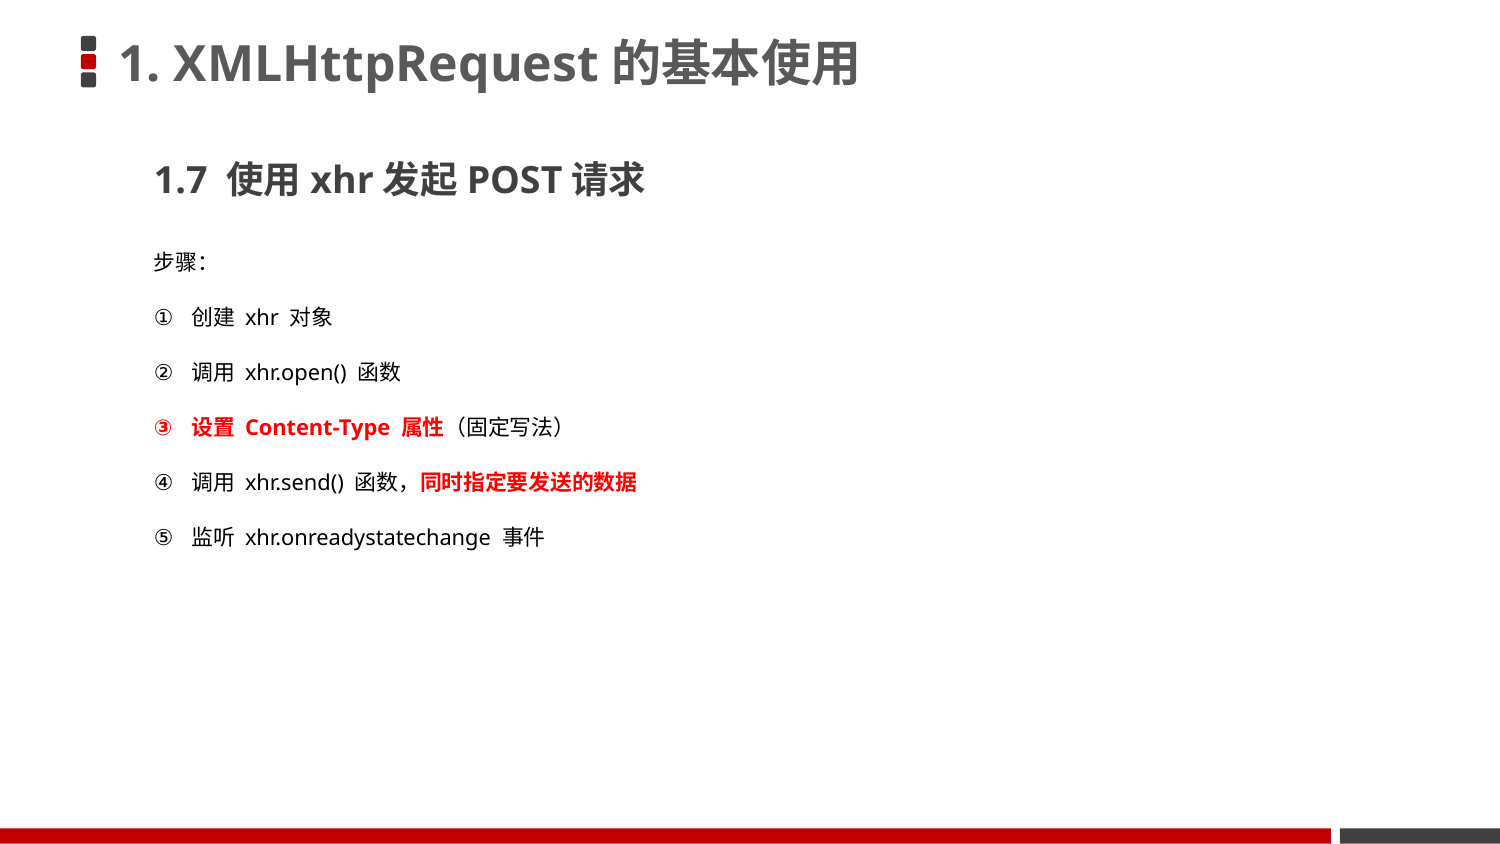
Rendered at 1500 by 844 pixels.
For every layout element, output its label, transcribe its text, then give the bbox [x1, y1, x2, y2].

title 1. XMLHttpRequest的基本使用 [103, 0, 1209, 130]
list 步骤： 创建 xhr 对象 调用 xhr.open() 函数 设置 Content-Type 属性（固定写法） 调用 xhr.send() 函数，同时指定要发送的数据 监听 xhr.onreadystatechange 事件 [139, 228, 1245, 727]
list 1.7 使用xhr发起POST请求 [139, 153, 1209, 228]
